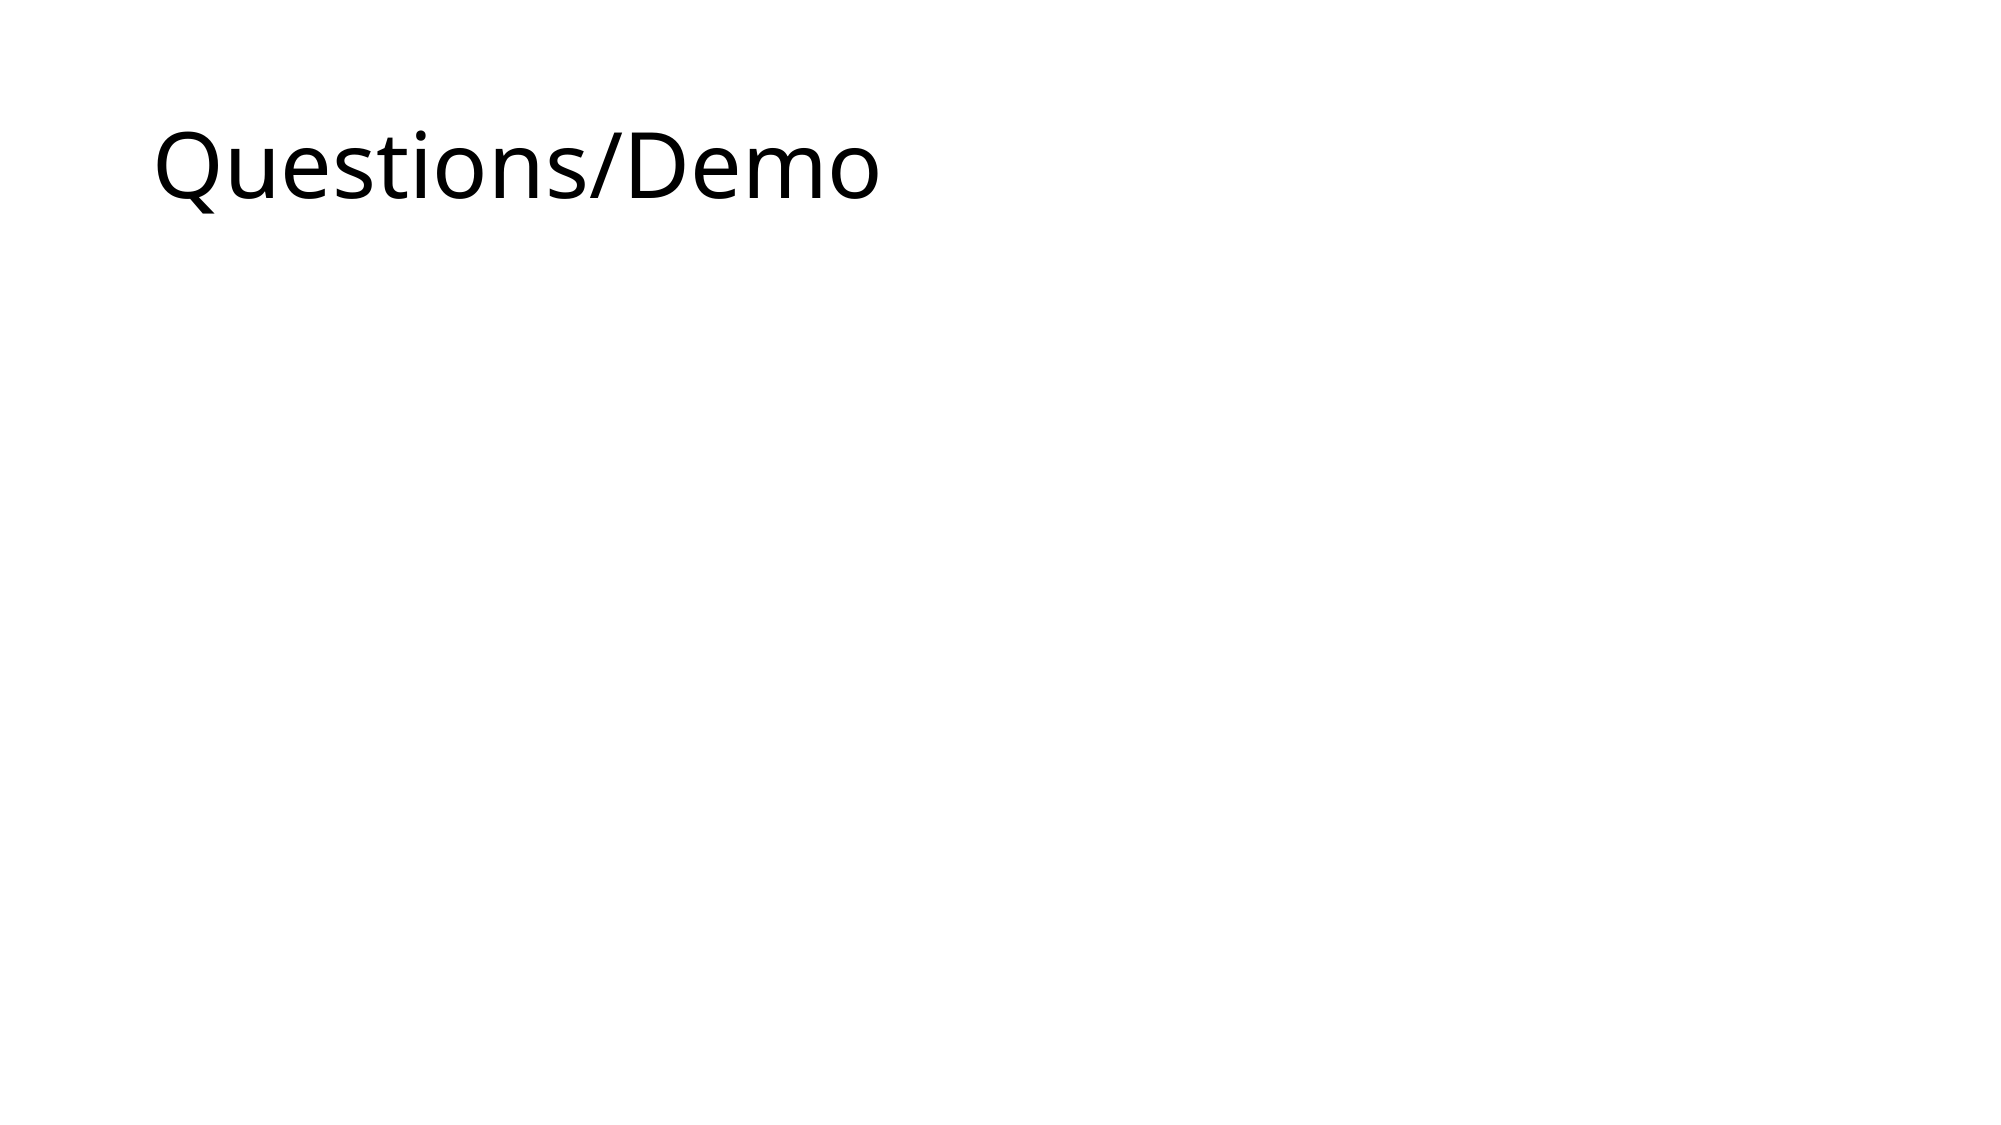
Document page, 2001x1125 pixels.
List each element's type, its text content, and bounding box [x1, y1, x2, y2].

title Questions/Demo [137, 59, 1863, 278]
